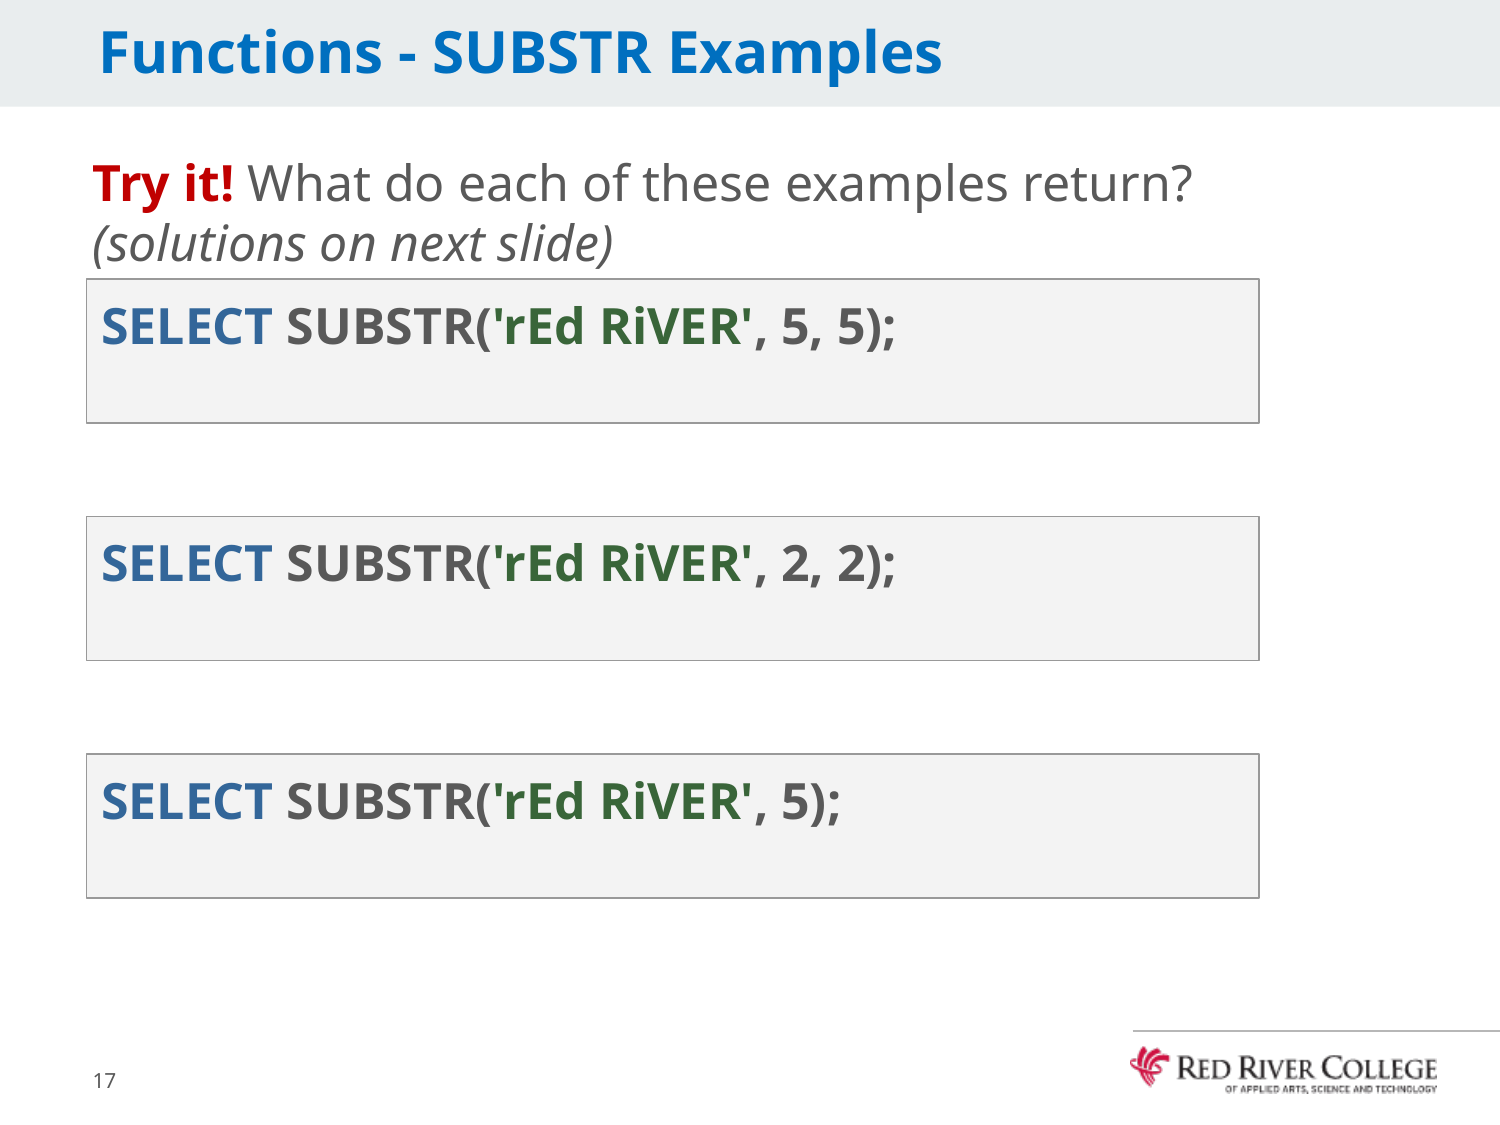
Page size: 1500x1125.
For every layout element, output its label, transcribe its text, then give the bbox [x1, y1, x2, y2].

list SELECT SUBSTR('rEd RiVER', 5); [86, 754, 1259, 899]
slide_number 17 [77, 1038, 263, 1125]
picture [1130, 1046, 1437, 1094]
list SELECT SUBSTR('rEd RiVER', 5, 5); [86, 279, 1259, 424]
title Functions - SUBSTR Examples [83, 16, 1265, 99]
list Try it! What do each of these examples return? (solutions on next slide) [77, 143, 1406, 916]
list SELECT SUBSTR('rEd RiVER', 2, 2); [86, 516, 1259, 661]
